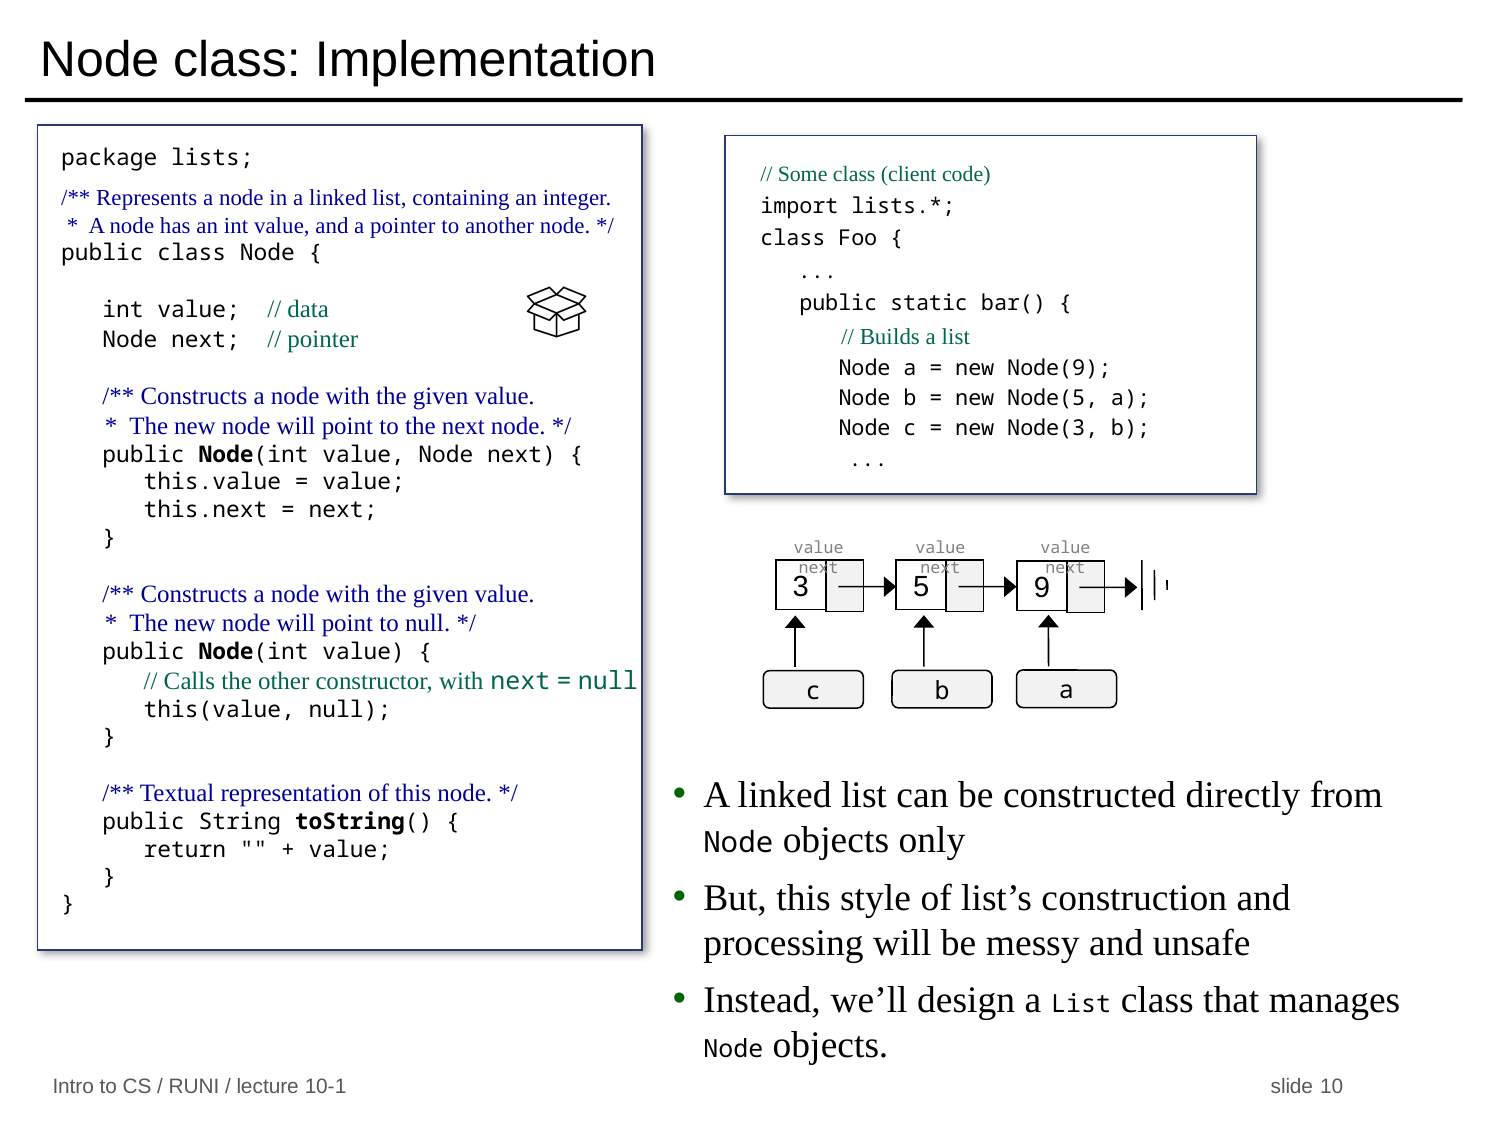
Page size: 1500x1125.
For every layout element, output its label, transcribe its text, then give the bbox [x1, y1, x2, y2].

text_box A linked list can be constructed directly from Node objects only But, this style of list’s construction and processing will be messy and unsafe Instead, we’ll design a List class that manages Node objects. [657, 762, 1425, 993]
title Node class: Implementation [24, 12, 1463, 100]
text_box package lists; /** Represents a node in a linked list, containing an integer. * A node has an int value, and a pointer to another node. */ public class Node { int value; // data Node next; // pointer /** Constructs a node with the given value. * The new node will point to the next node. */ public Node(int value, Node next) { this.value = value; this.next = next; } /** Constructs a node with the given value. * The new node will point to null. */ public Node(int value) { // Calls the other constructor, with next = null this(value, null); } /** Textual representation of this node. */ public String toString() { return "" + value; } } [37, 124, 642, 950]
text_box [757, 529, 1168, 709]
picture [524, 280, 589, 344]
text_box // Some class (client code) import lists.*; class Foo { ... public static bar() { // Builds a list Node a = new Node(9); Node b = new Node(5, a); Node c = new Node(3, b); ... [725, 135, 1257, 494]
